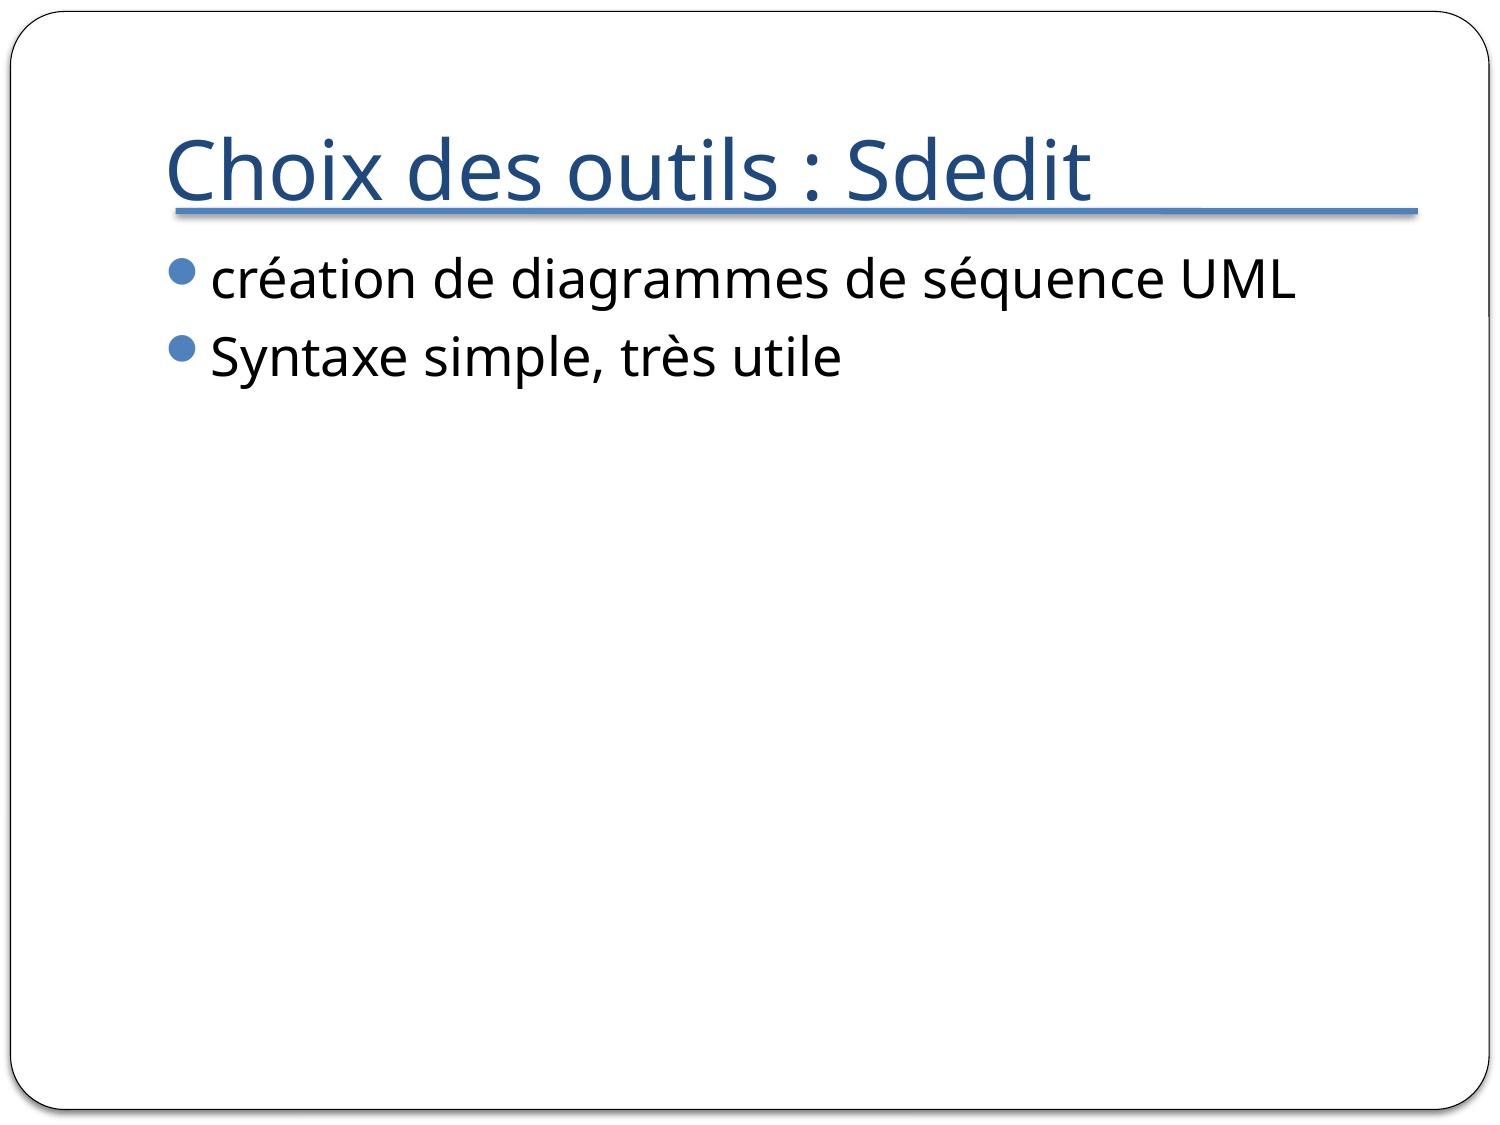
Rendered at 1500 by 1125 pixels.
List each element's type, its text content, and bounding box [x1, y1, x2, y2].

list création de diagrammes de séquence UML Syntaxe simple, très utile [150, 237, 1425, 988]
title Choix des outils : Sdedit [150, 45, 1425, 233]
